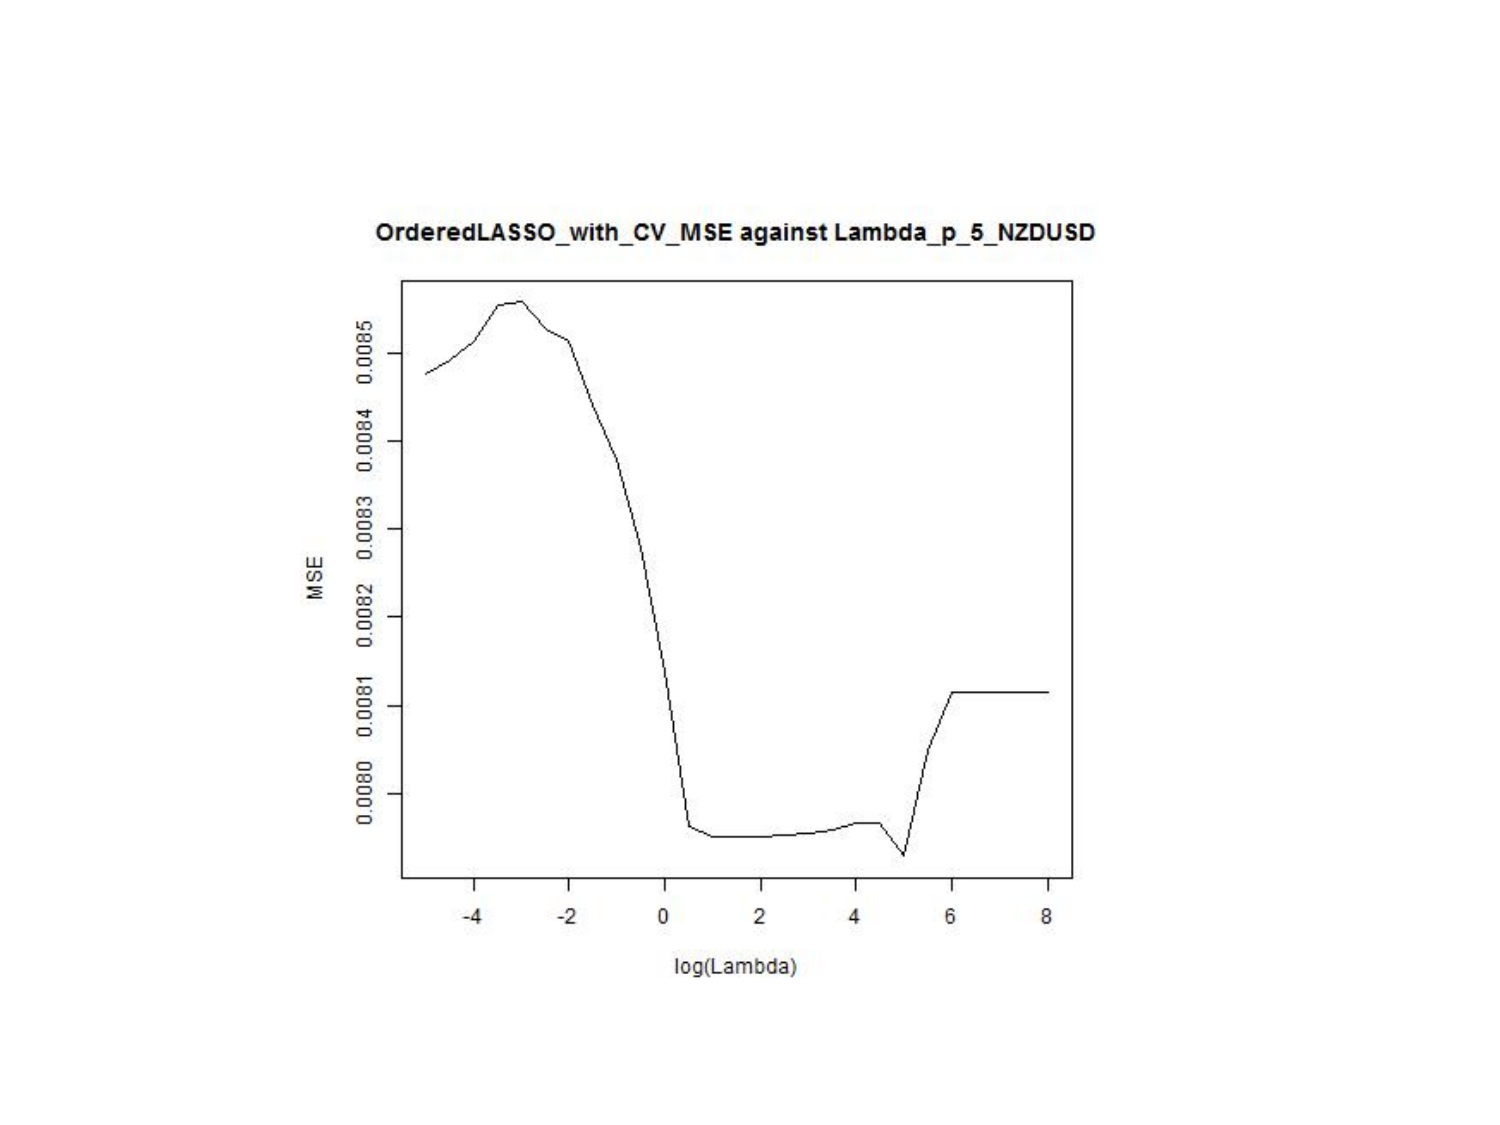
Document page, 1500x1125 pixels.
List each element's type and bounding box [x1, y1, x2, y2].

picture [299, 179, 1126, 1006]
